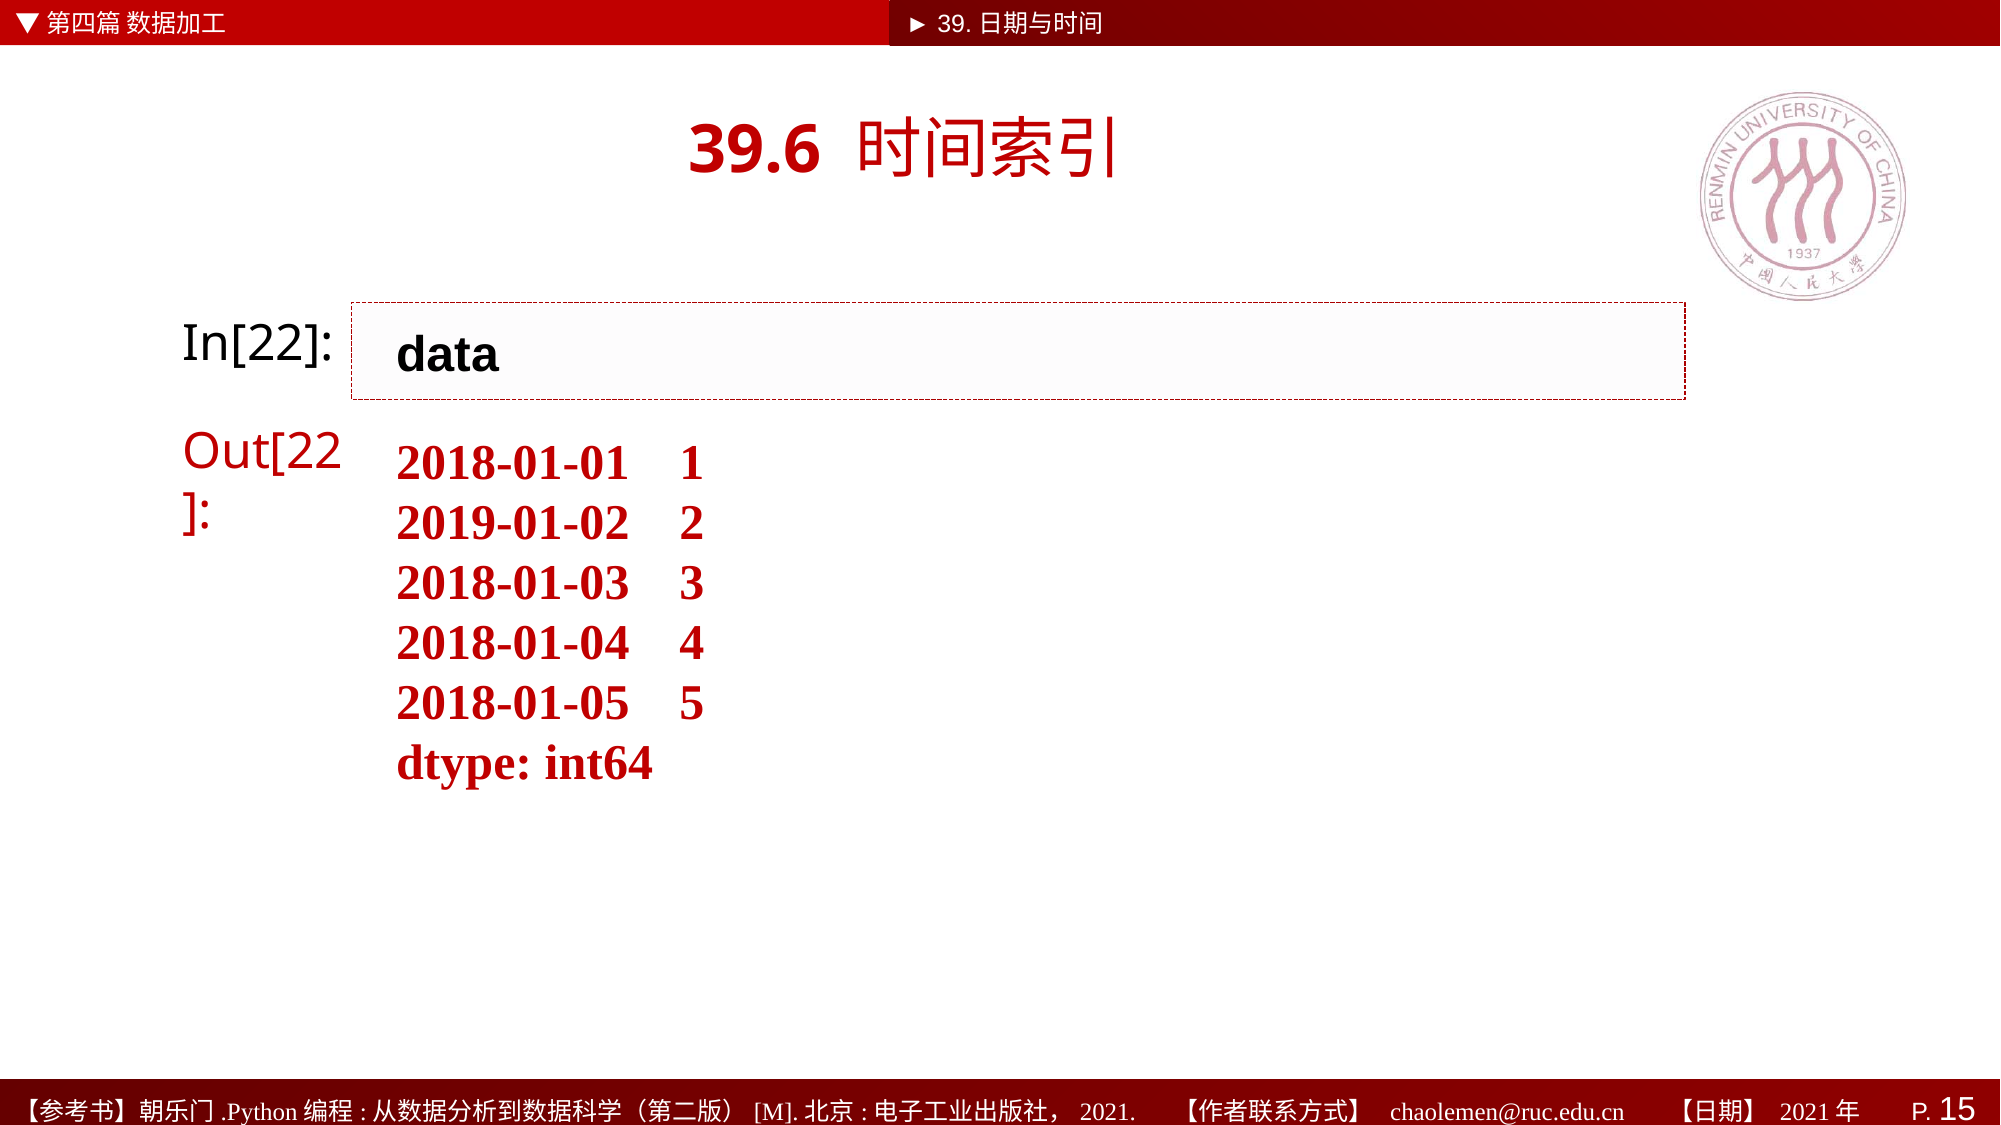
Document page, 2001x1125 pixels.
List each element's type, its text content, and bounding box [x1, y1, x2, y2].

text_box In[22]: [167, 302, 351, 378]
text_box data [348, 299, 1689, 403]
list ► 39.日期与时间 [890, 0, 1249, 43]
text_box 2018-01-01 1 2019-01-02 2 2018-01-03 3 2018-01-04 4 2018-01-05 5 dtype: int64 [348, 393, 1667, 826]
list ▼第四篇 数据加工 [0, 0, 725, 43]
text_box Out[22]: [167, 411, 348, 547]
title 39.6 时间索引 [101, 77, 1710, 214]
picture [1696, 89, 1910, 304]
